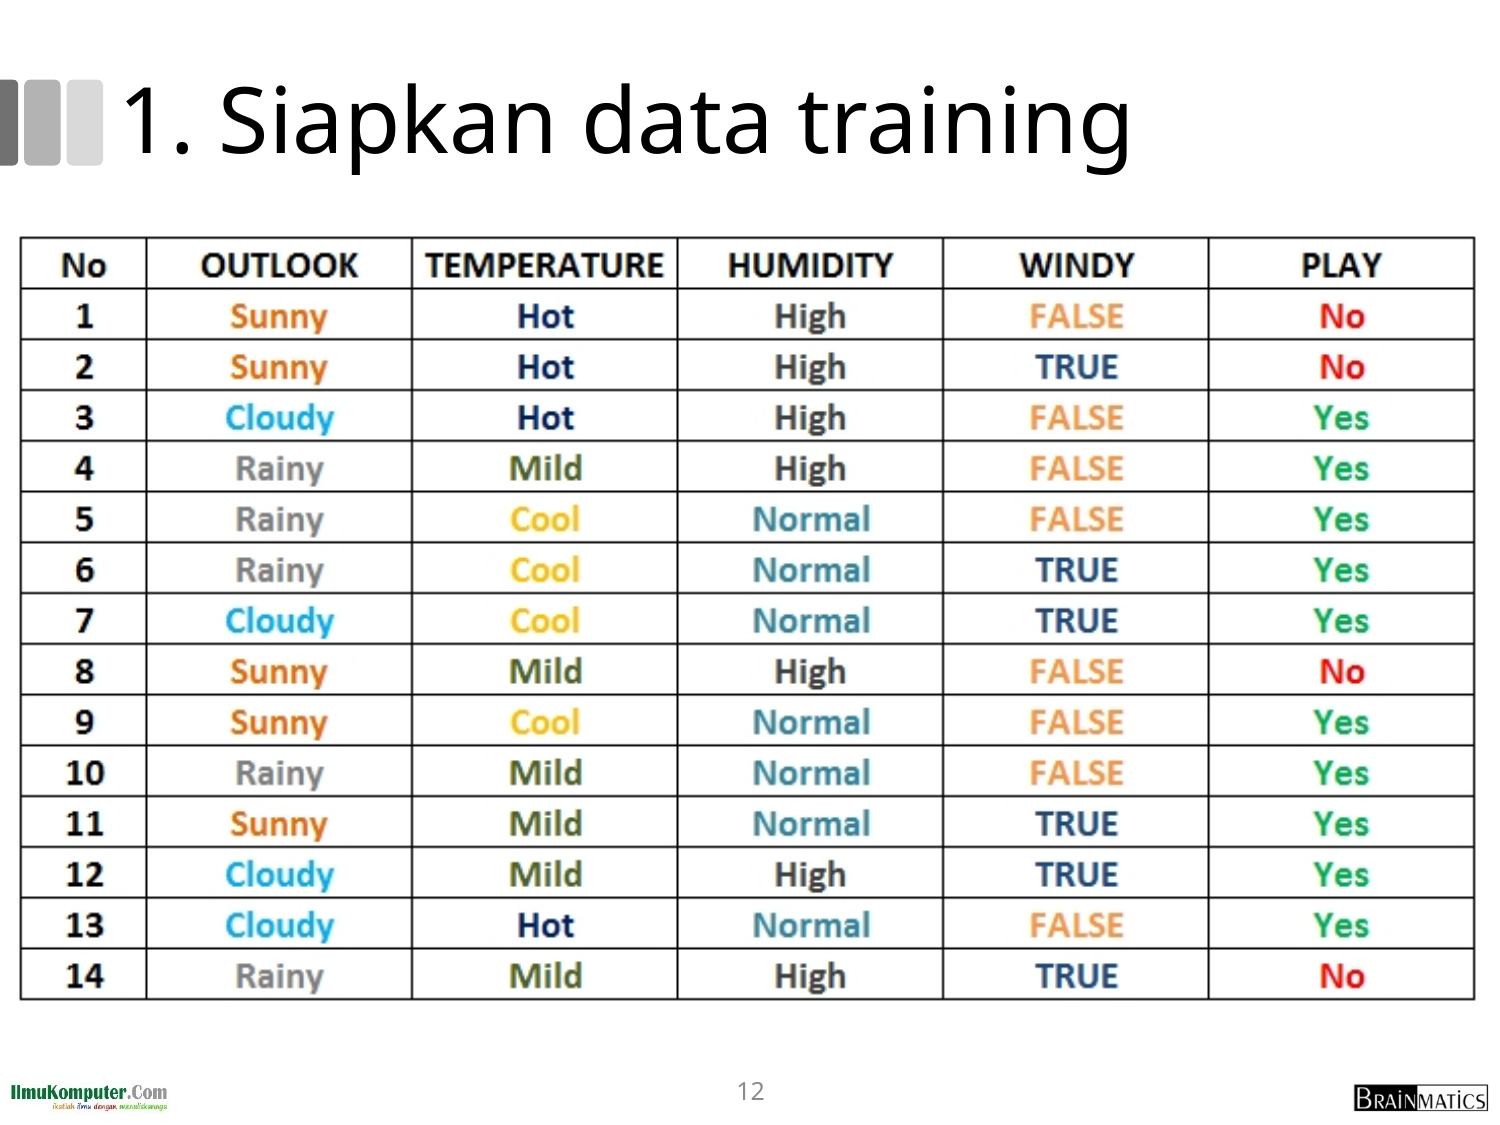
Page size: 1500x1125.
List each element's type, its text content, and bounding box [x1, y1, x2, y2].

picture [4, 1081, 173, 1115]
picture [0, 221, 1500, 1019]
slide_number 12 [582, 1062, 920, 1123]
title 1. Siapkan data training [103, 24, 1397, 221]
picture [1351, 1081, 1491, 1115]
